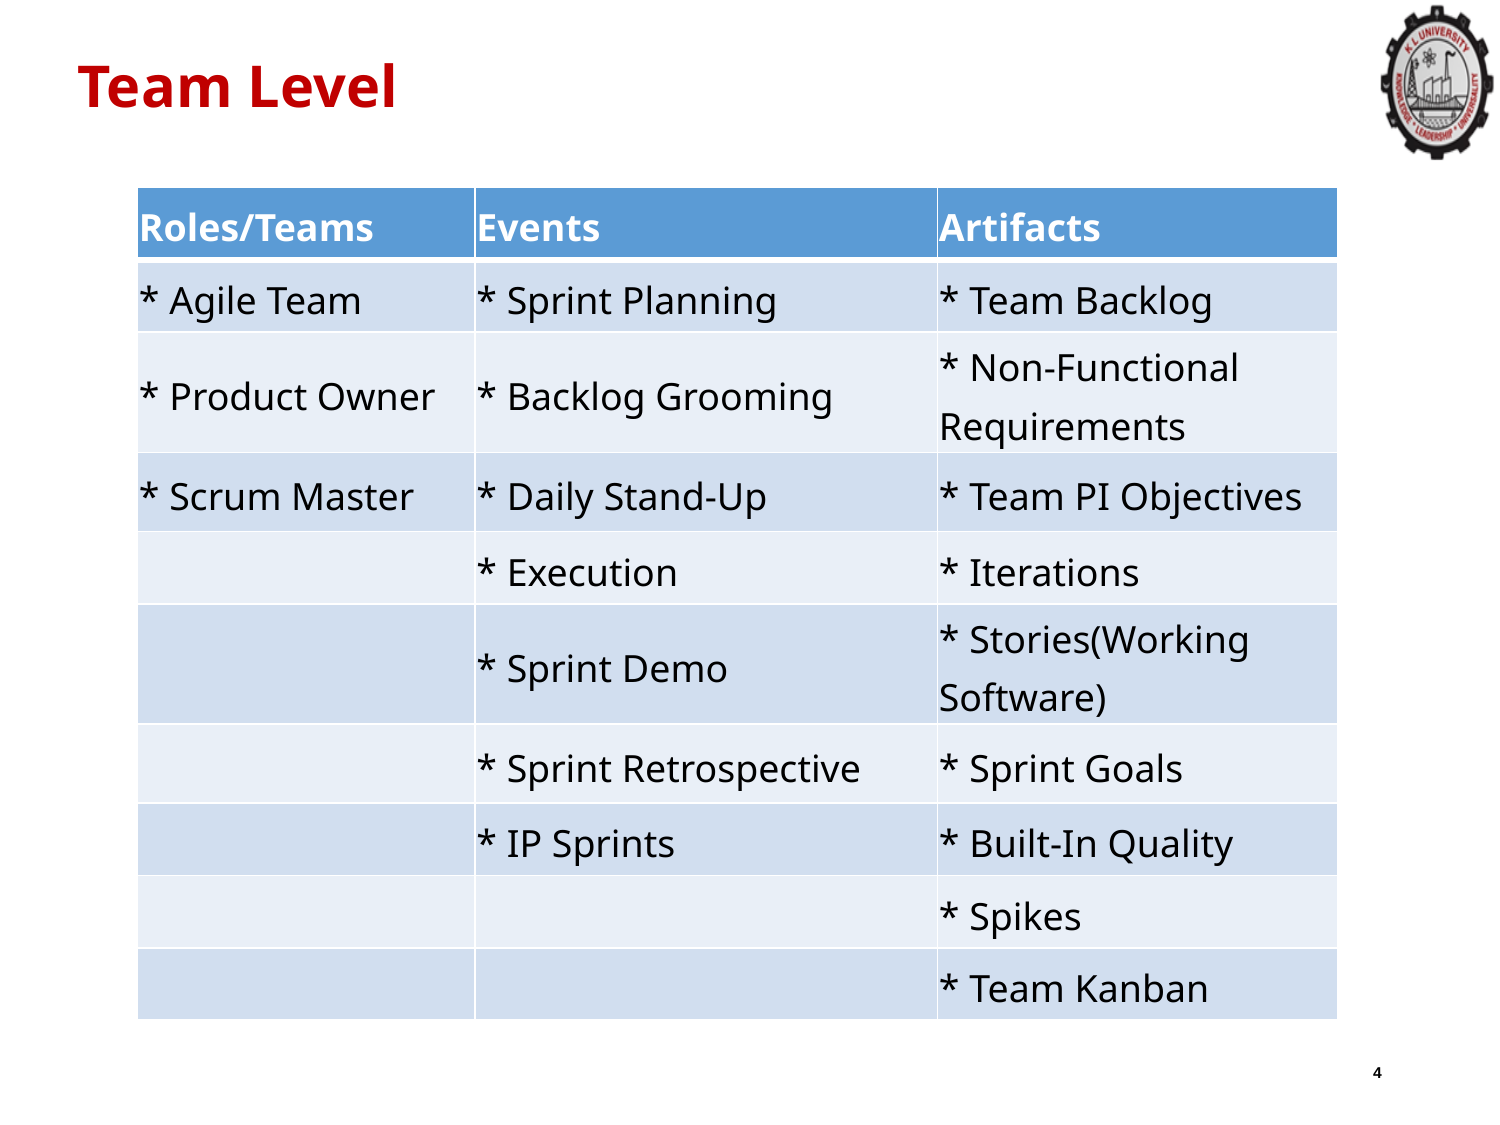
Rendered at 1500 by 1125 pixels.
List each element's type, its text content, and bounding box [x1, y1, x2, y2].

table_cell * Team Backlog [938, 263, 1337, 331]
table_cell [138, 876, 474, 947]
picture [1370, 0, 1500, 173]
table_cell * Team Kanban [938, 949, 1337, 1019]
table_cell * Daily Stand-Up [476, 453, 937, 531]
table_cell * Sprint Planning [476, 263, 937, 331]
table_cell * Sprint Goals [938, 725, 1337, 802]
table_cell [138, 605, 474, 723]
table_cell * Spikes [938, 876, 1337, 947]
table_cell * IP Sprints [476, 804, 937, 875]
table_cell * Iterations [938, 532, 1337, 603]
table_cell [476, 876, 937, 947]
table_cell [138, 725, 474, 802]
table_header Events [476, 188, 937, 257]
table_header Artifacts [938, 188, 1337, 257]
table_header Roles/Teams [138, 188, 474, 257]
table_cell * Built-In Quality [938, 804, 1337, 875]
table_cell * Sprint Retrospective [476, 725, 937, 802]
table_cell * Stories(Working Software) [938, 605, 1337, 723]
table_cell * Product Owner [138, 333, 474, 452]
slide_number 4 [1310, 1050, 1397, 1103]
table_cell [138, 532, 474, 603]
table_cell * Sprint Demo [476, 605, 937, 723]
table_cell [476, 949, 937, 1019]
text_box [87, 162, 1413, 1050]
table_cell * Execution [476, 532, 937, 603]
table_cell * Agile Team [138, 263, 474, 331]
table_cell [138, 804, 474, 875]
table_cell [138, 949, 474, 1019]
title Team Level [62, 49, 1426, 129]
table_cell * Backlog Grooming [476, 333, 937, 452]
table_cell * Team PI Objectives [938, 453, 1337, 531]
table_cell * Non-Functional Requirements [938, 333, 1337, 452]
table_cell * Scrum Master [138, 453, 474, 531]
